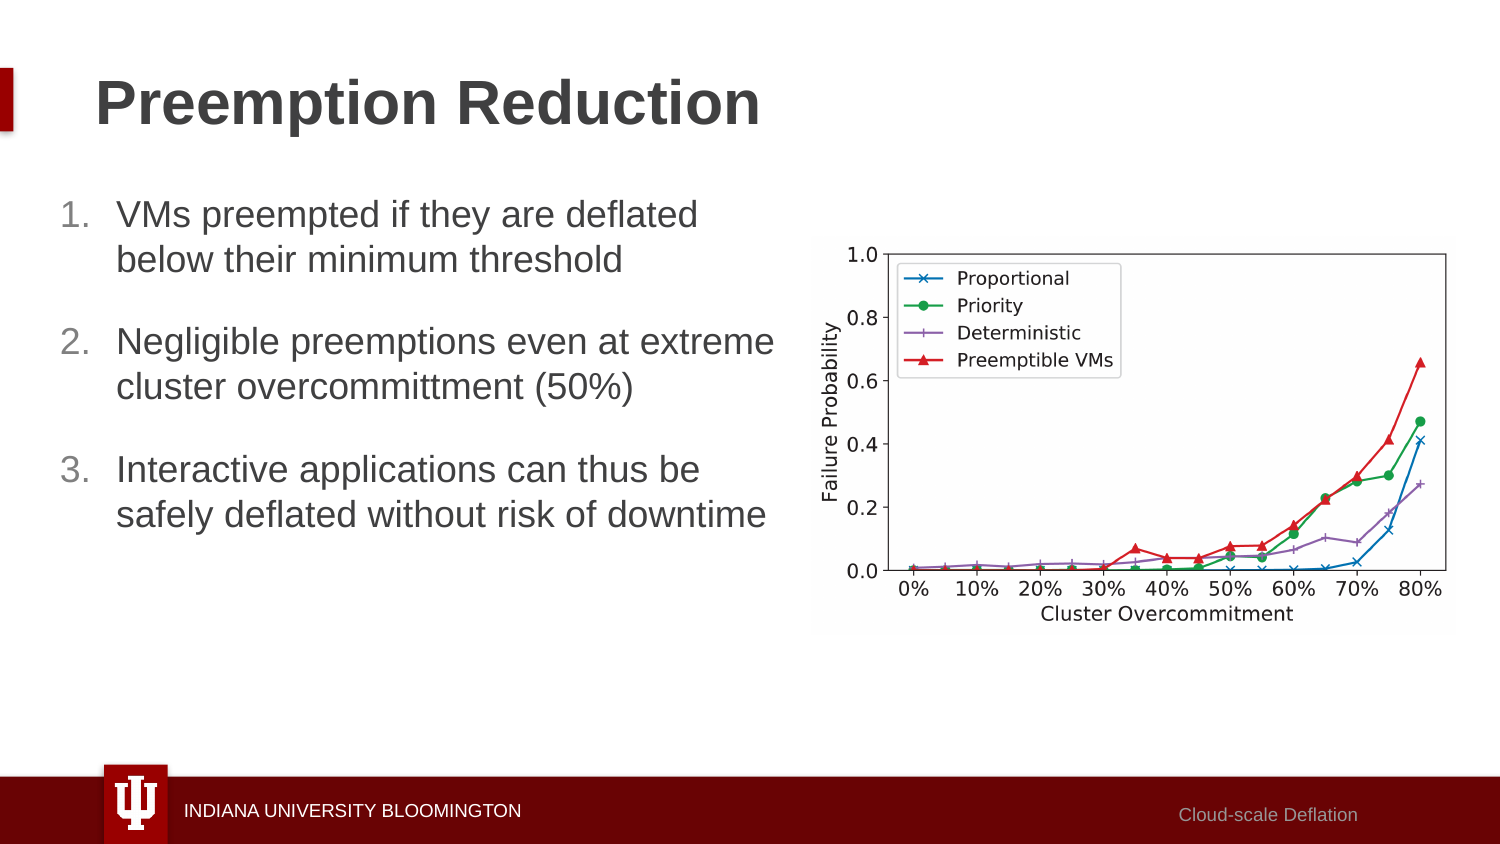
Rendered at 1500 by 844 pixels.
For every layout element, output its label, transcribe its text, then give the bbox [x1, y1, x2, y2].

text_box VMs preempted if they are deflated below their minimum threshold Negligible preemptions even at extreme cluster overcommittment (50%) Interactive applications can thus be safely deflated without risk of downtime [44, 182, 793, 720]
title Preemption Reduction [80, 42, 1394, 158]
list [810, 235, 1456, 635]
